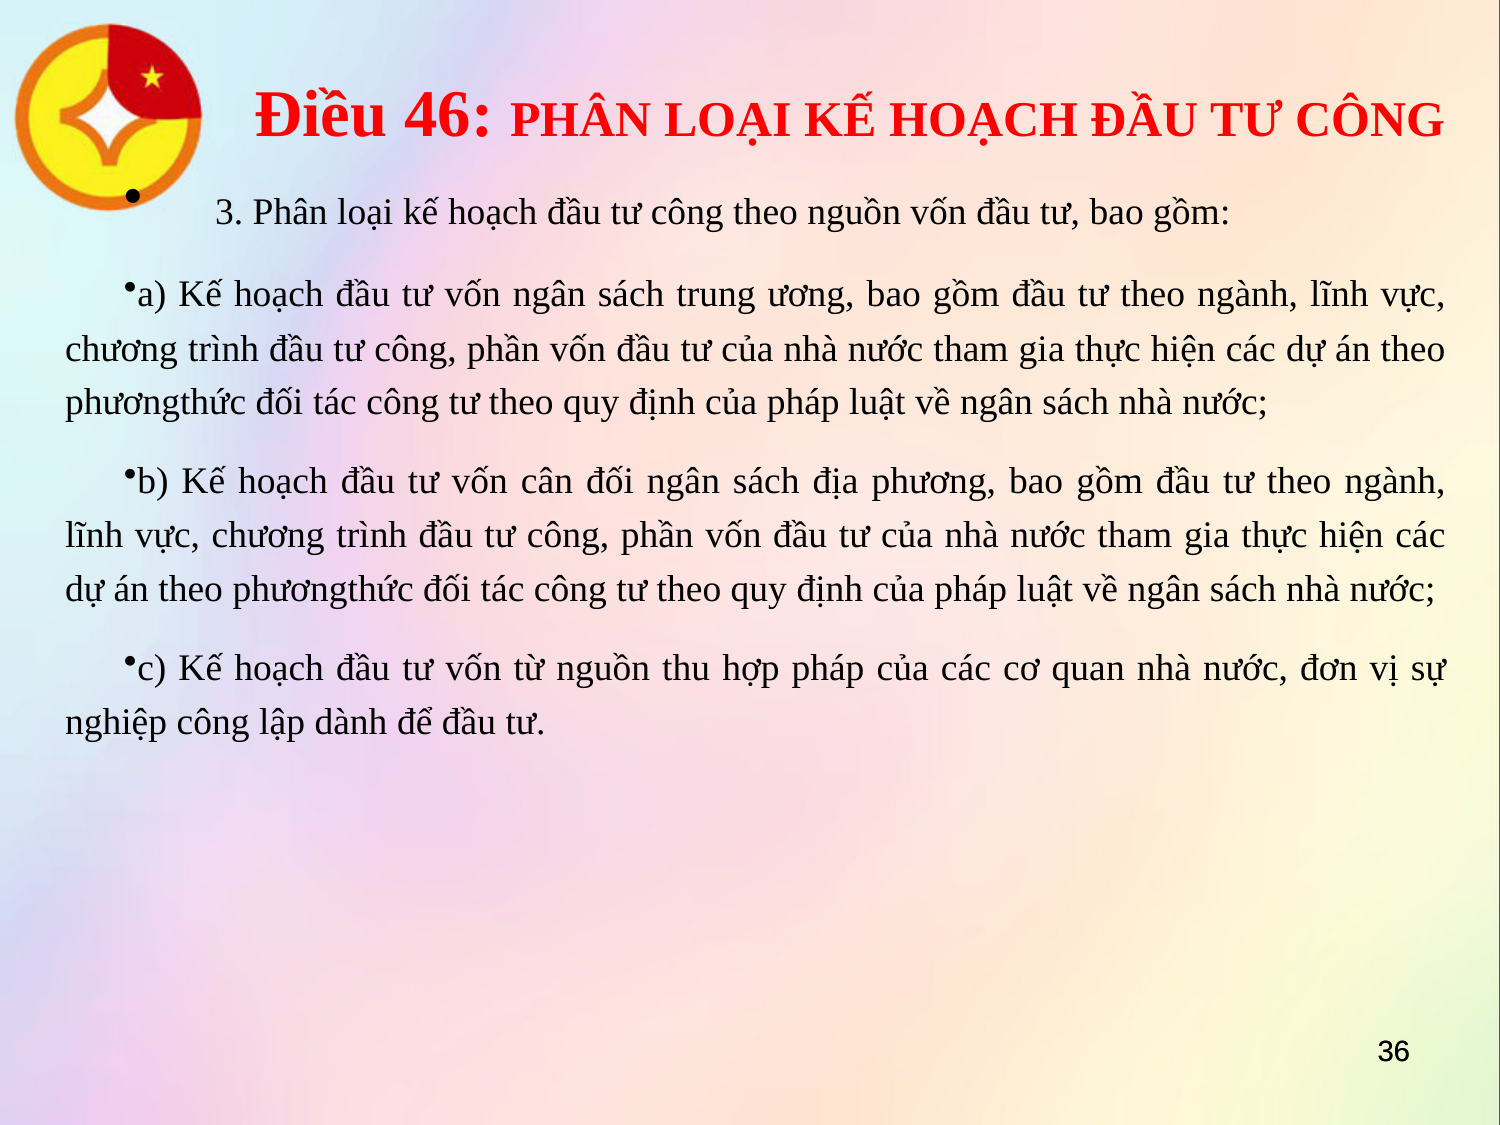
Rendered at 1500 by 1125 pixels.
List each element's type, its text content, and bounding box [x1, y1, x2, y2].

list 3. Phân loại kế hoạch đầu tư công theo nguồn vốn đầu tư, bao gồm: a) Kế hoạch đầu tư vốn ngân sách trung ương, bao gồm đầu tư theo ngành, lĩnh vực, chương trình đầu tư công, phần vốn đầu tư của nhà nước tham gia thực hiện các dự án theo phươngthức đối tác công tư theo quy định của pháp luật về ngân sách nhà nước; b) Kế hoạch đầu tư vốn cân đối ngân sách địa phương, bao gồm đầu tư theo ngành, lĩnh vực, chương trình đầu tư công, phần vốn đầu tư của nhà nước tham gia thực hiện các dự án theo phươngthức đối tác công tư theo quy định của pháp luật về ngân sách nhà nước; c) Kế hoạch đầu tư vốn từ nguồn thu hợp pháp của các cơ quan nhà nước, đơn vị sự nghiệp công lập dành để đầu tư. [50, 149, 1463, 1103]
title Điều 46: PHÂN LOẠI KẾ HOẠCH ĐẦU TƯ CÔNG [200, 45, 1500, 175]
text_box 36 [1074, 1024, 1425, 1103]
picture [0, 0, 1500, 1125]
